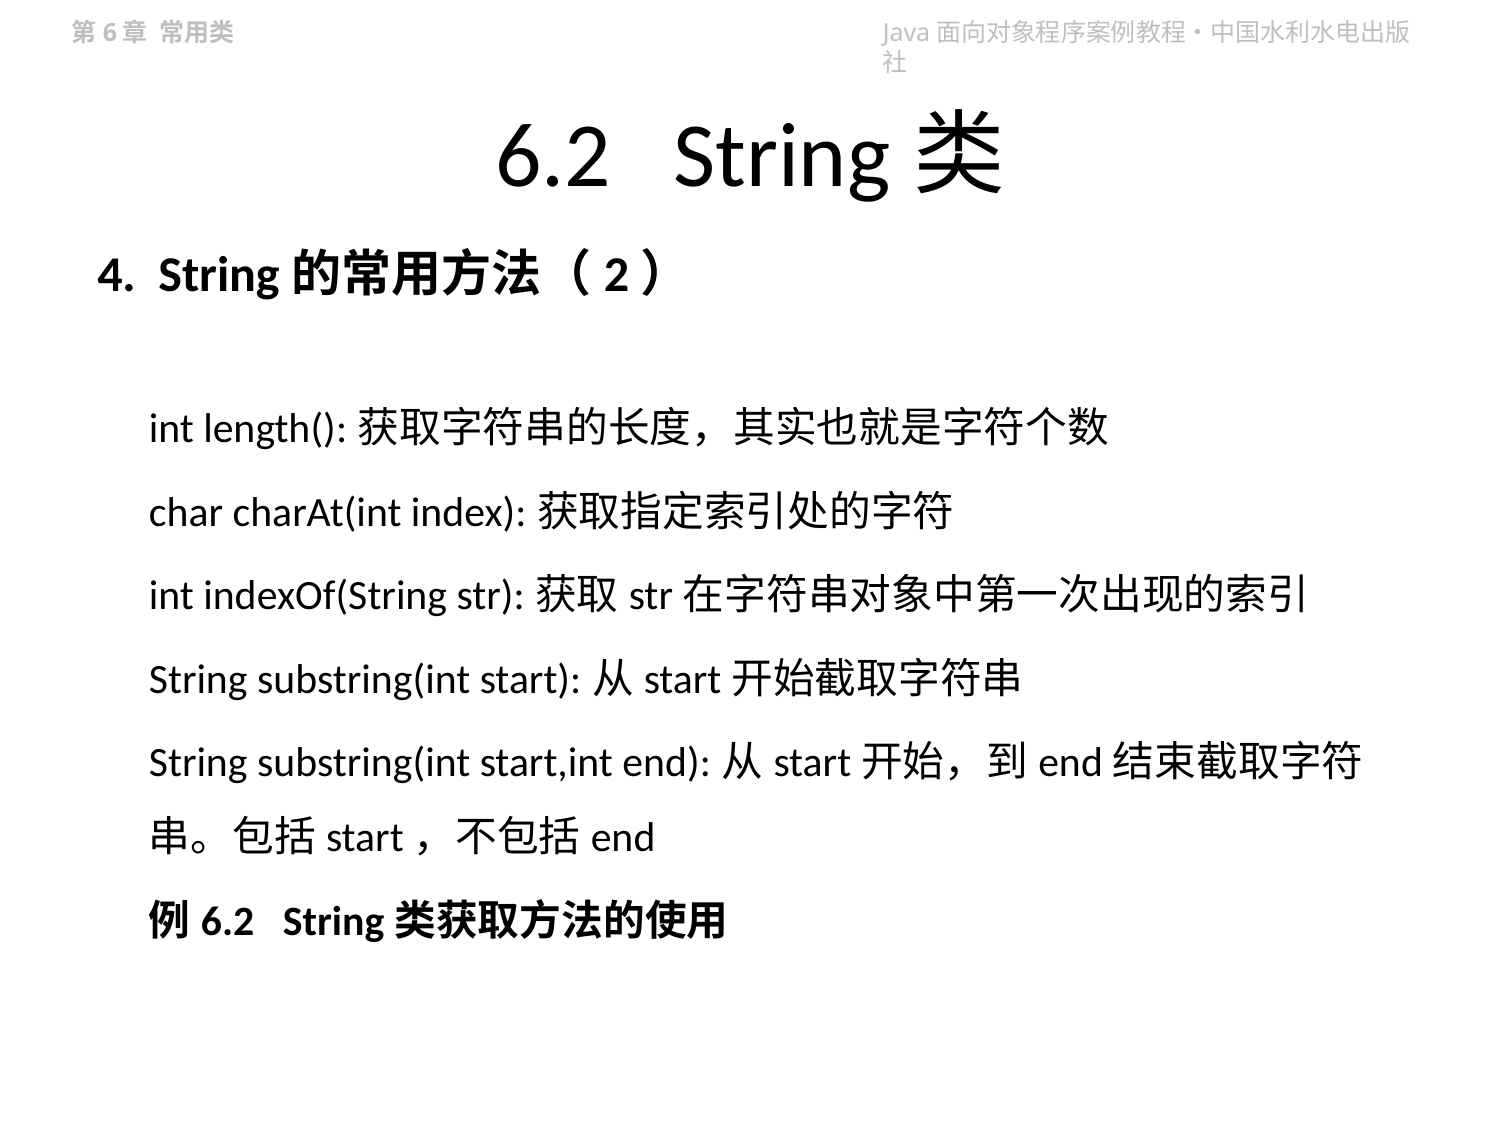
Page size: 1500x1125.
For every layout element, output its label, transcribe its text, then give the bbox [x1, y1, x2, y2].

list int length():获取字符串的长度，其实也就是字符个数 char charAt(int index):获取指定索引处的字符 int indexOf(String str):获取str在字符串对象中第一次出现的索引 String substring(int start):从start开始截取字符串 String substring(int start,int end):从start开始，到end结束截取字符串。包括start，不包括end 例6.2 String类获取方法的使用 [134, 368, 1400, 1059]
list 4. String的常用方法（2） [82, 196, 951, 310]
title 6.2 String类 [75, 56, 1425, 244]
